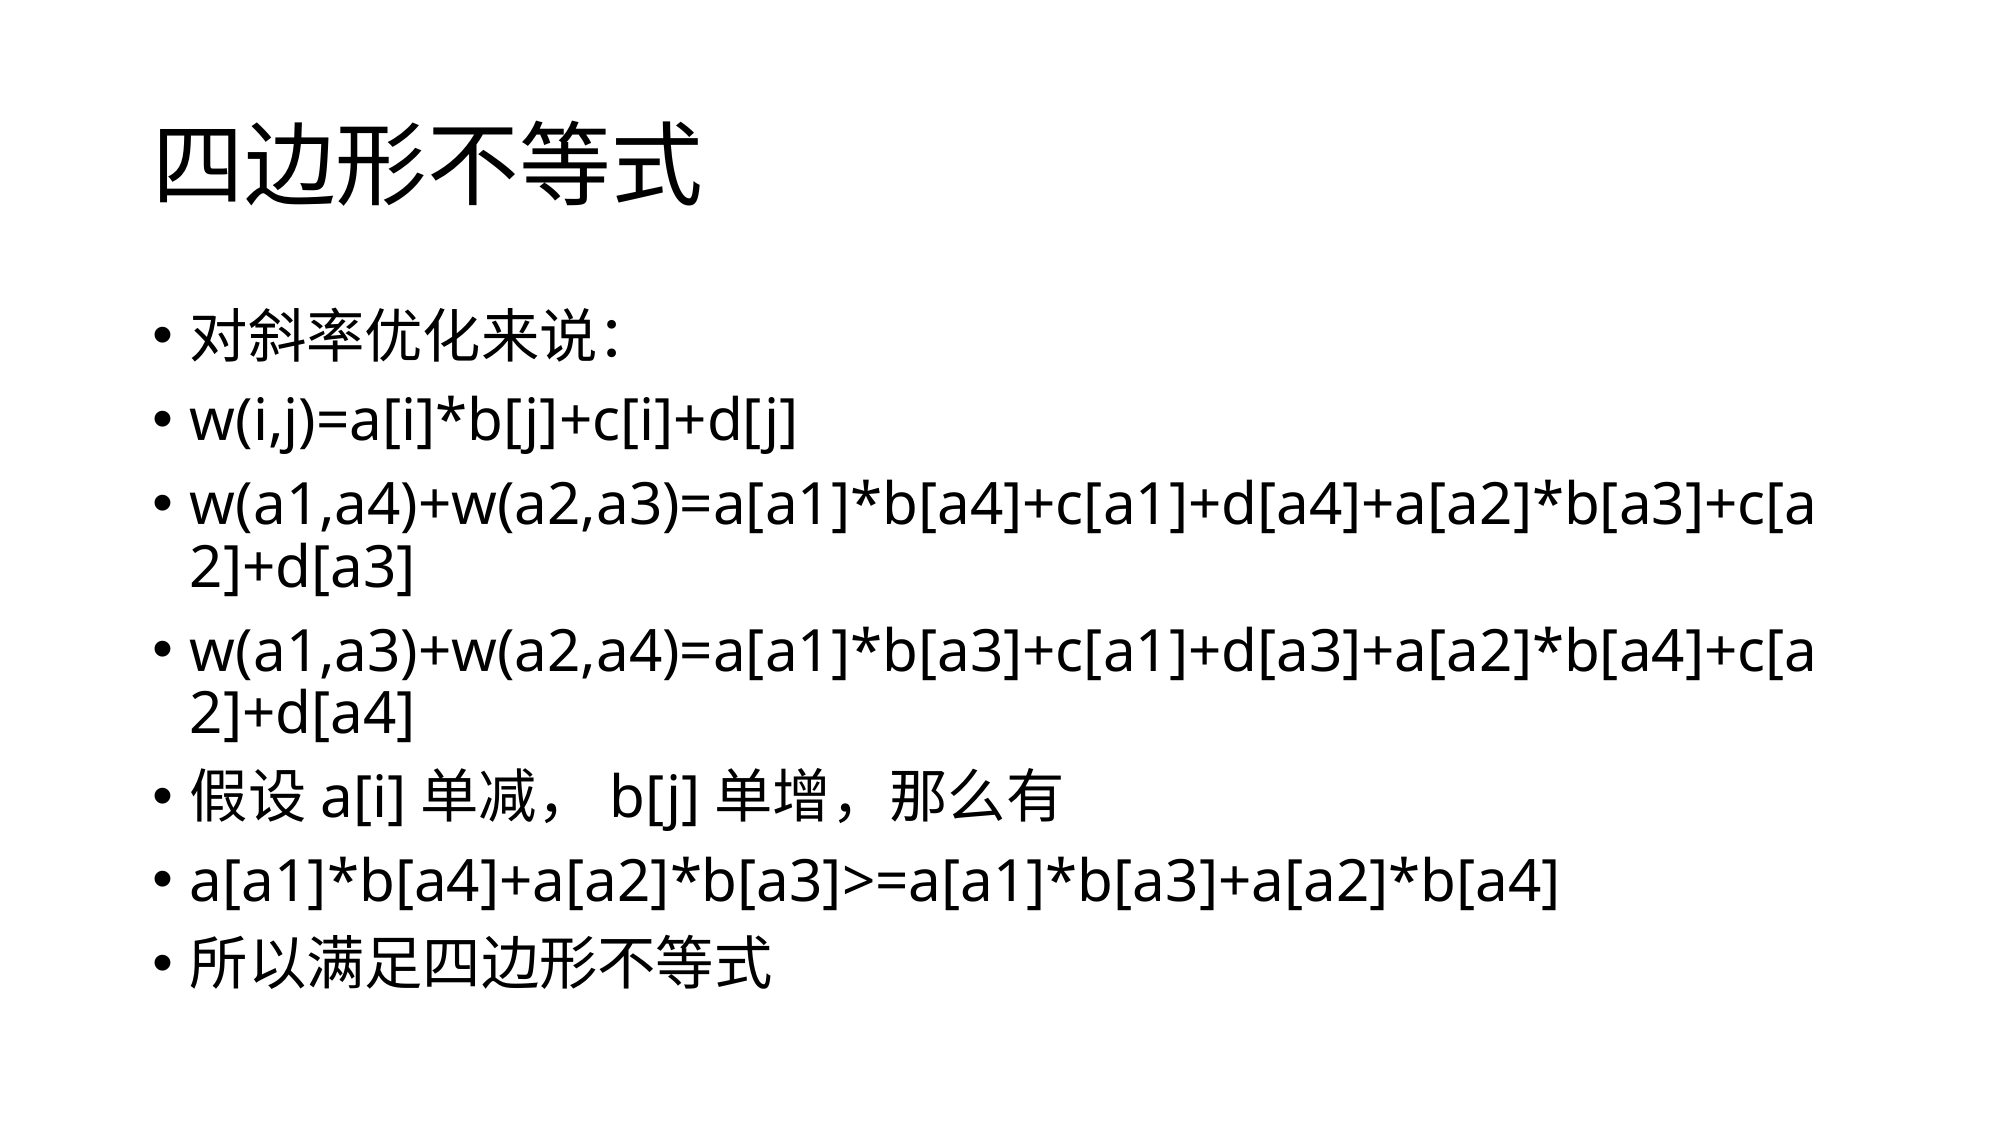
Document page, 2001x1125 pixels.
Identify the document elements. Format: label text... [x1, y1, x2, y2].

title 四边形不等式 [137, 59, 1863, 278]
list 对斜率优化来说： w(i,j)=a[i]*b[j]+c[i]+d[j] w(a1,a4)+w(a2,a3)=a[a1]*b[a4]+c[a1]+d[a4]+a[a2]*b[a3]+c[a2]+d[a3] w(a1,a3)+w(a2,a4)=a[a1]*b[a3]+c[a1]+d[a3]+a[a2]*b[a4]+c[a2]+d[a4] 假设a[i]单减，b[j]单增，那么有 a[a1]*b[a4]+a[a2]*b[a3]>=a[a1]*b[a3]+a[a2]*b[a4] 所以满足四边形不等式 [137, 299, 1863, 1014]
